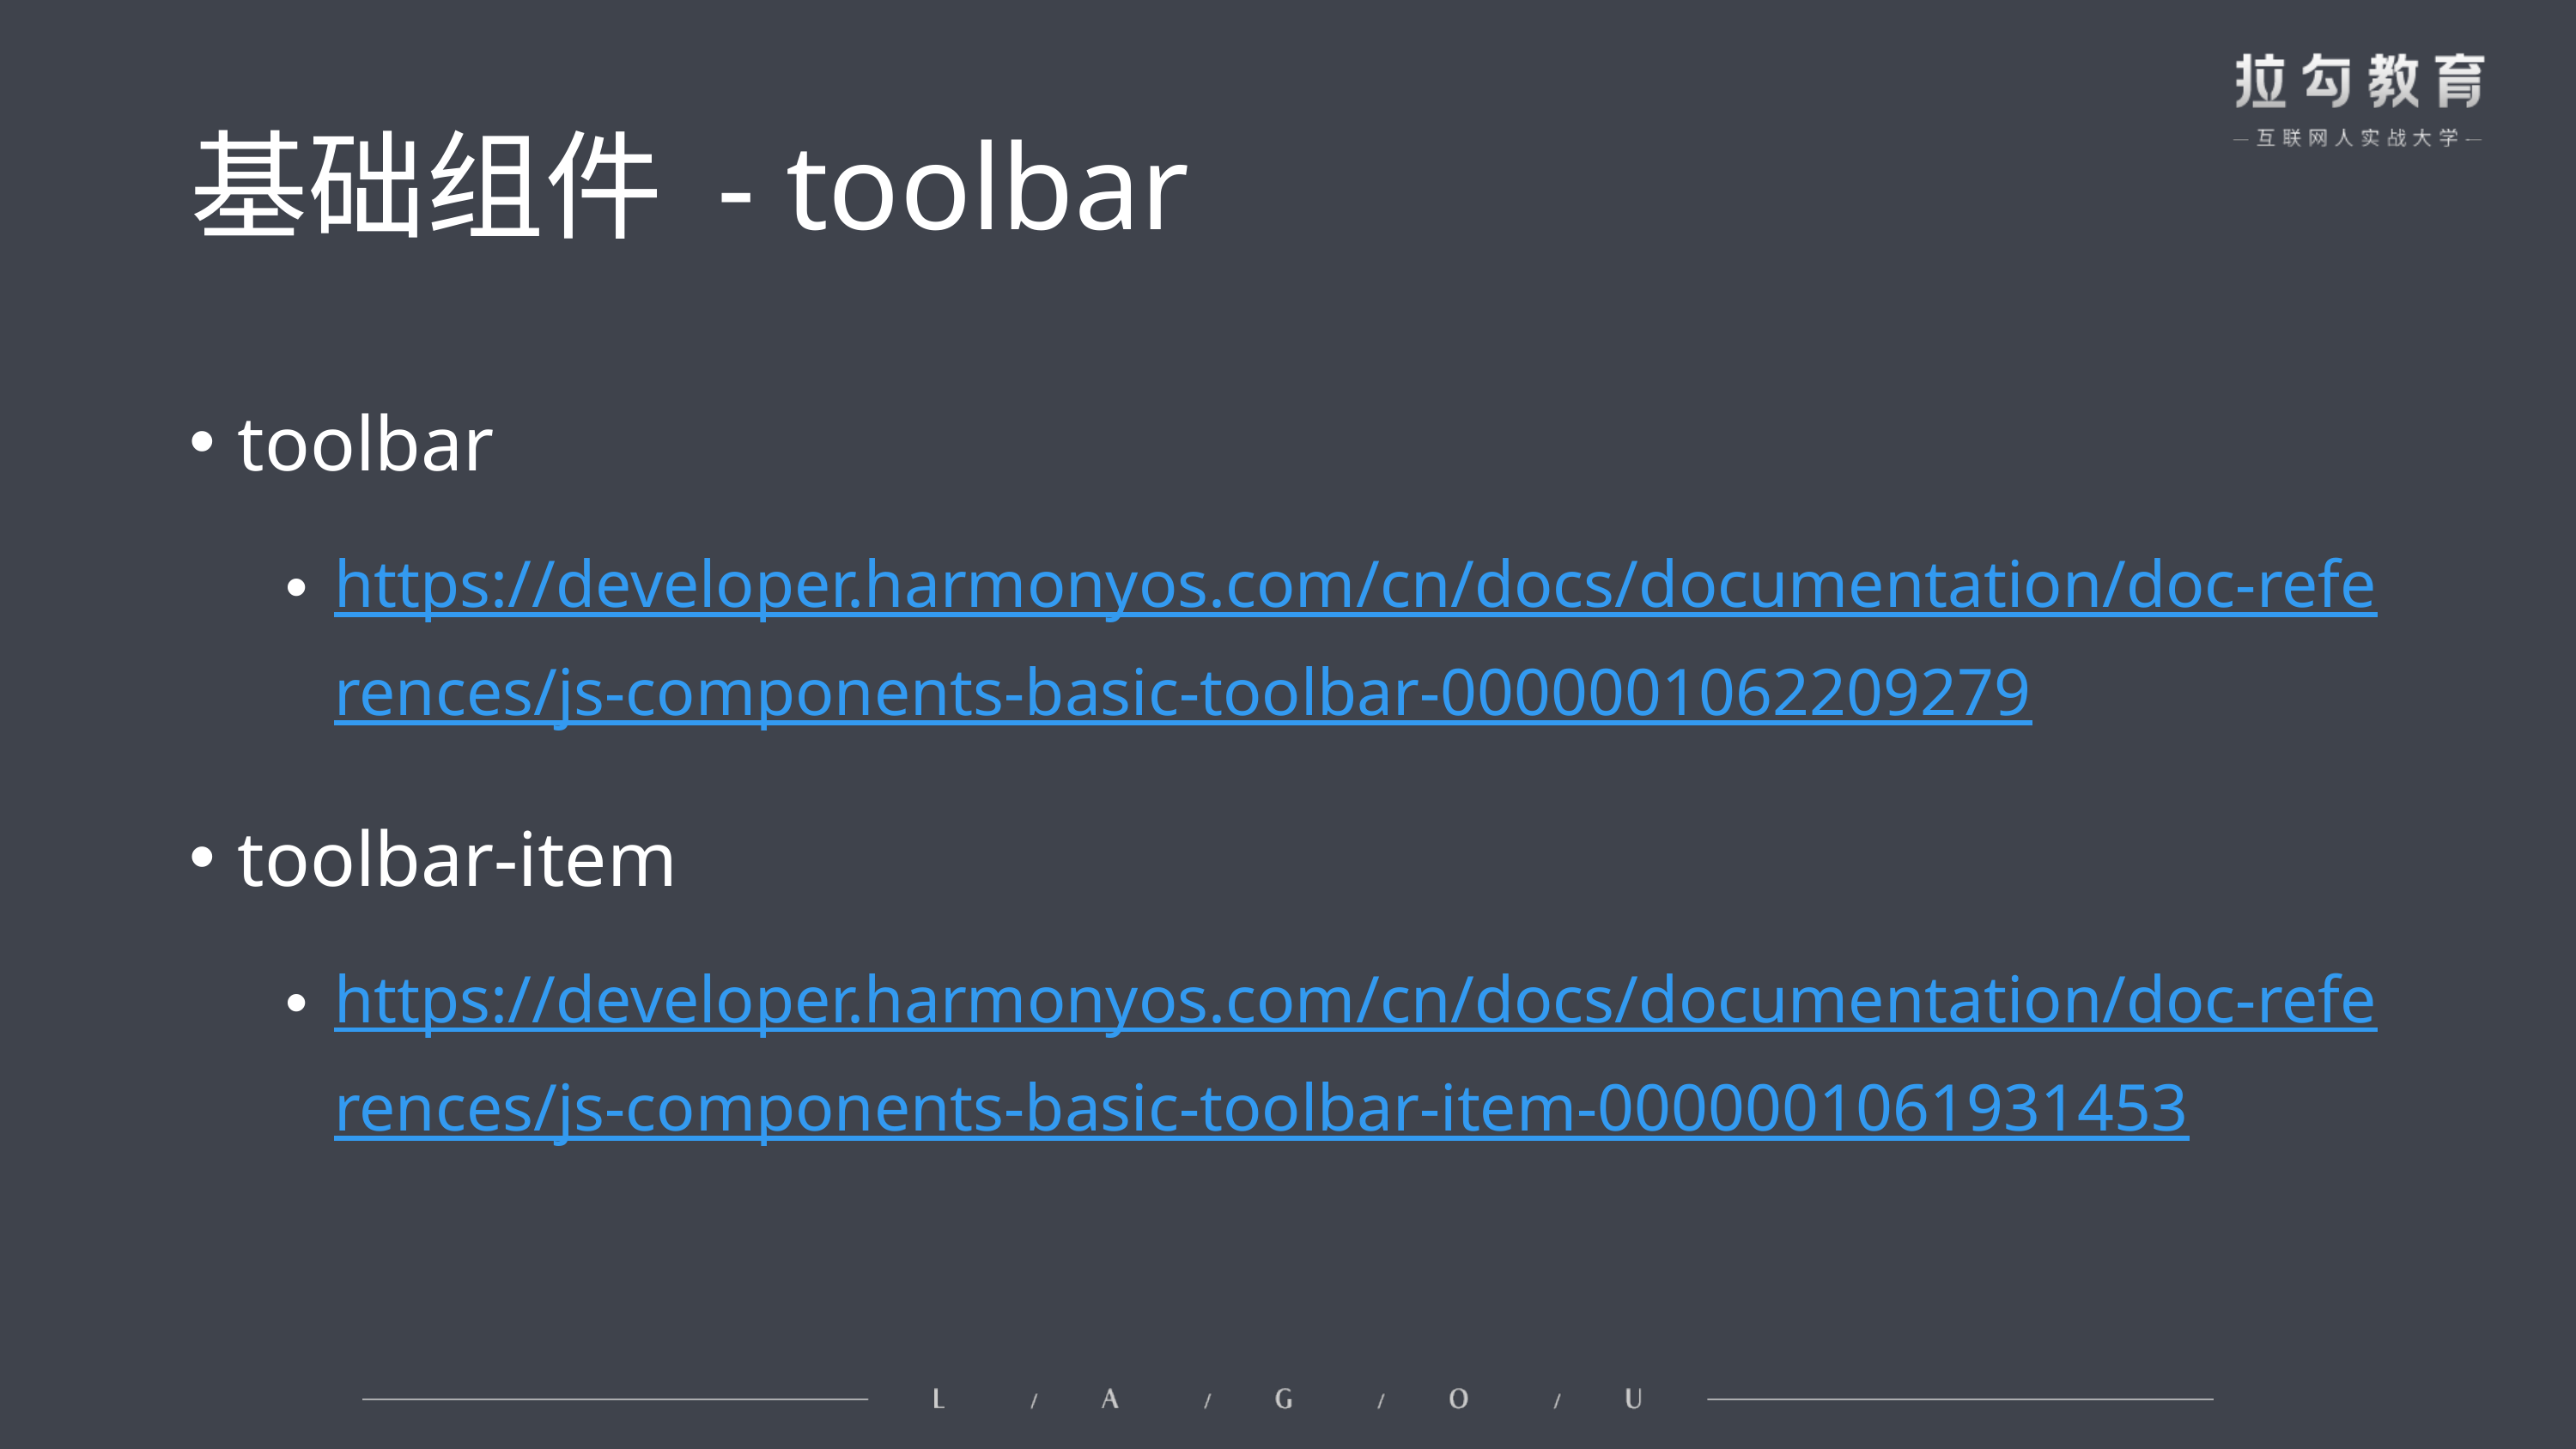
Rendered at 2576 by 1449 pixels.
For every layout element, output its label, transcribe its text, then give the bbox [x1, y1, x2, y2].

list toolbar https://developer.harmonyos.com/cn/docs/documentation/doc-references/js-components-basic-toolbar-0000001062209279 toolbar-item https://developer.harmonyos.com/cn/docs/documentation/doc-references/js-components-basic-toolbar-item-0000001061931453 [176, 343, 2398, 1371]
picture [362, 1374, 2214, 1425]
title 基础组件 - toolbar [177, 77, 2399, 306]
picture [2182, 11, 2541, 197]
